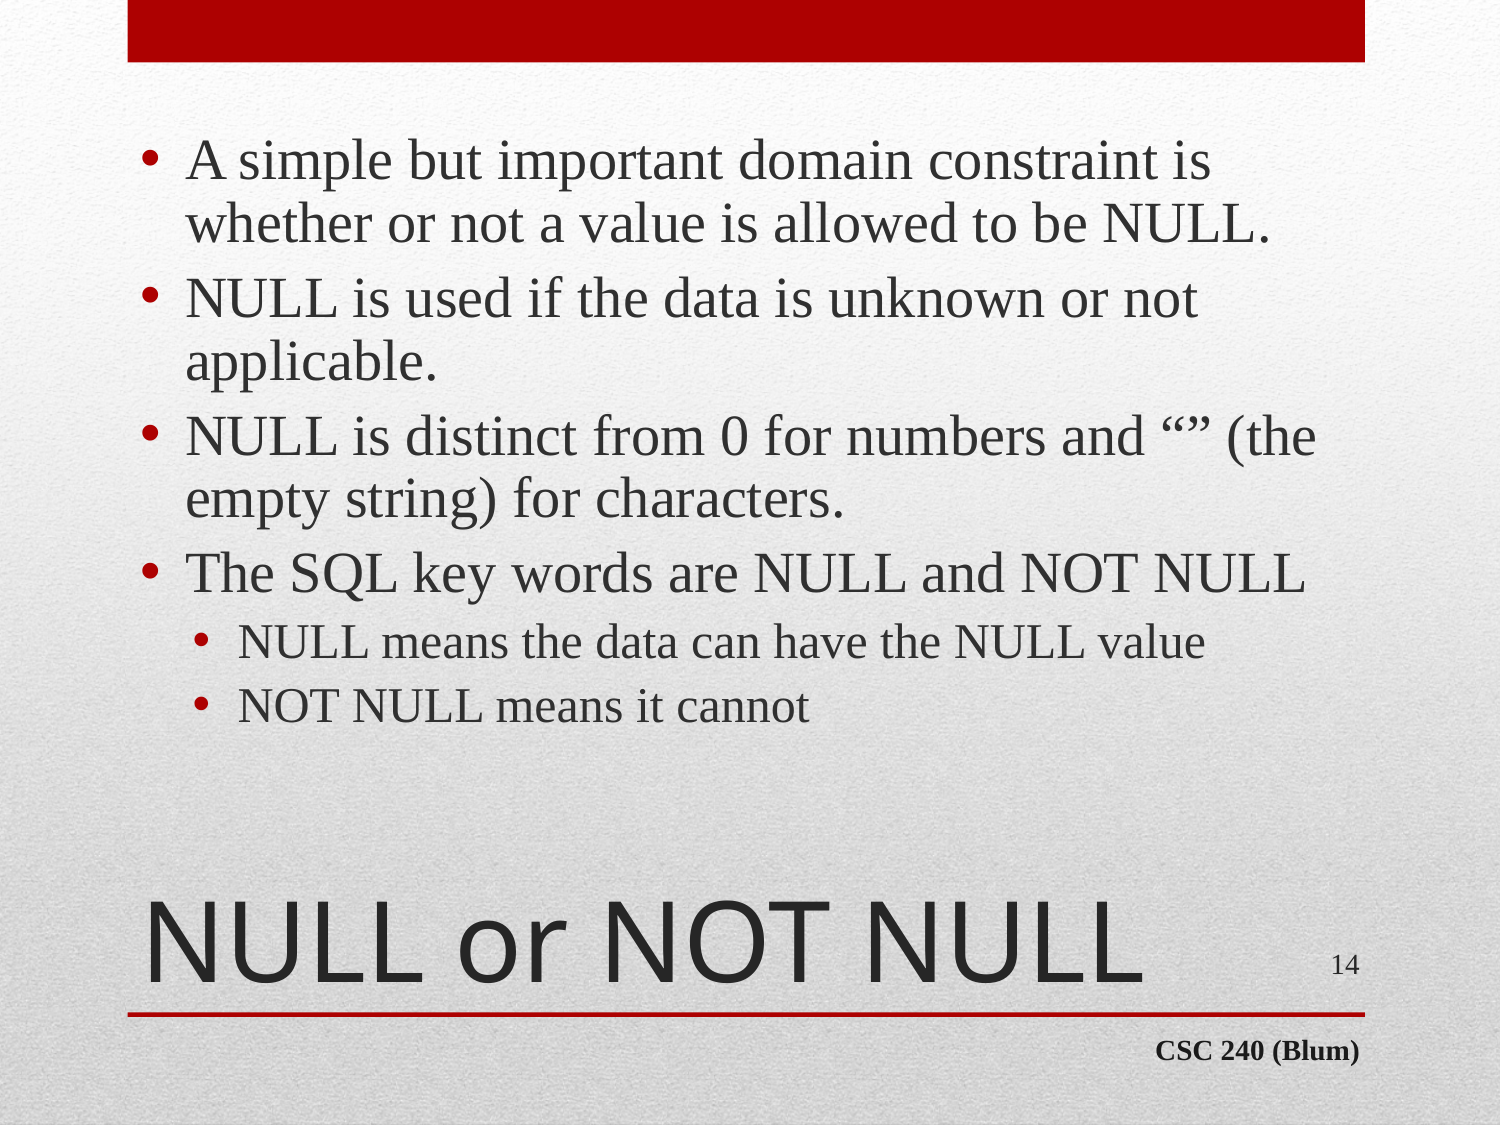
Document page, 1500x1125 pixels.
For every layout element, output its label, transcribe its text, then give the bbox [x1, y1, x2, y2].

title NULL or NOT NULL [125, 750, 1238, 1013]
slide_number 14 [1250, 933, 1375, 993]
list A simple but important domain constraint is whether or not a value is allowed to be NULL. NULL is used if the data is unknown or not applicable. NULL is distinct from 0 for numbers and “” (the empty string) for characters. The SQL key words are NULL and NOT NULL NULL means the data can have the NULL value NOT NULL means it cannot [125, 112, 1363, 750]
slide_number CSC 240 (Blum) [1025, 1018, 1375, 1079]
